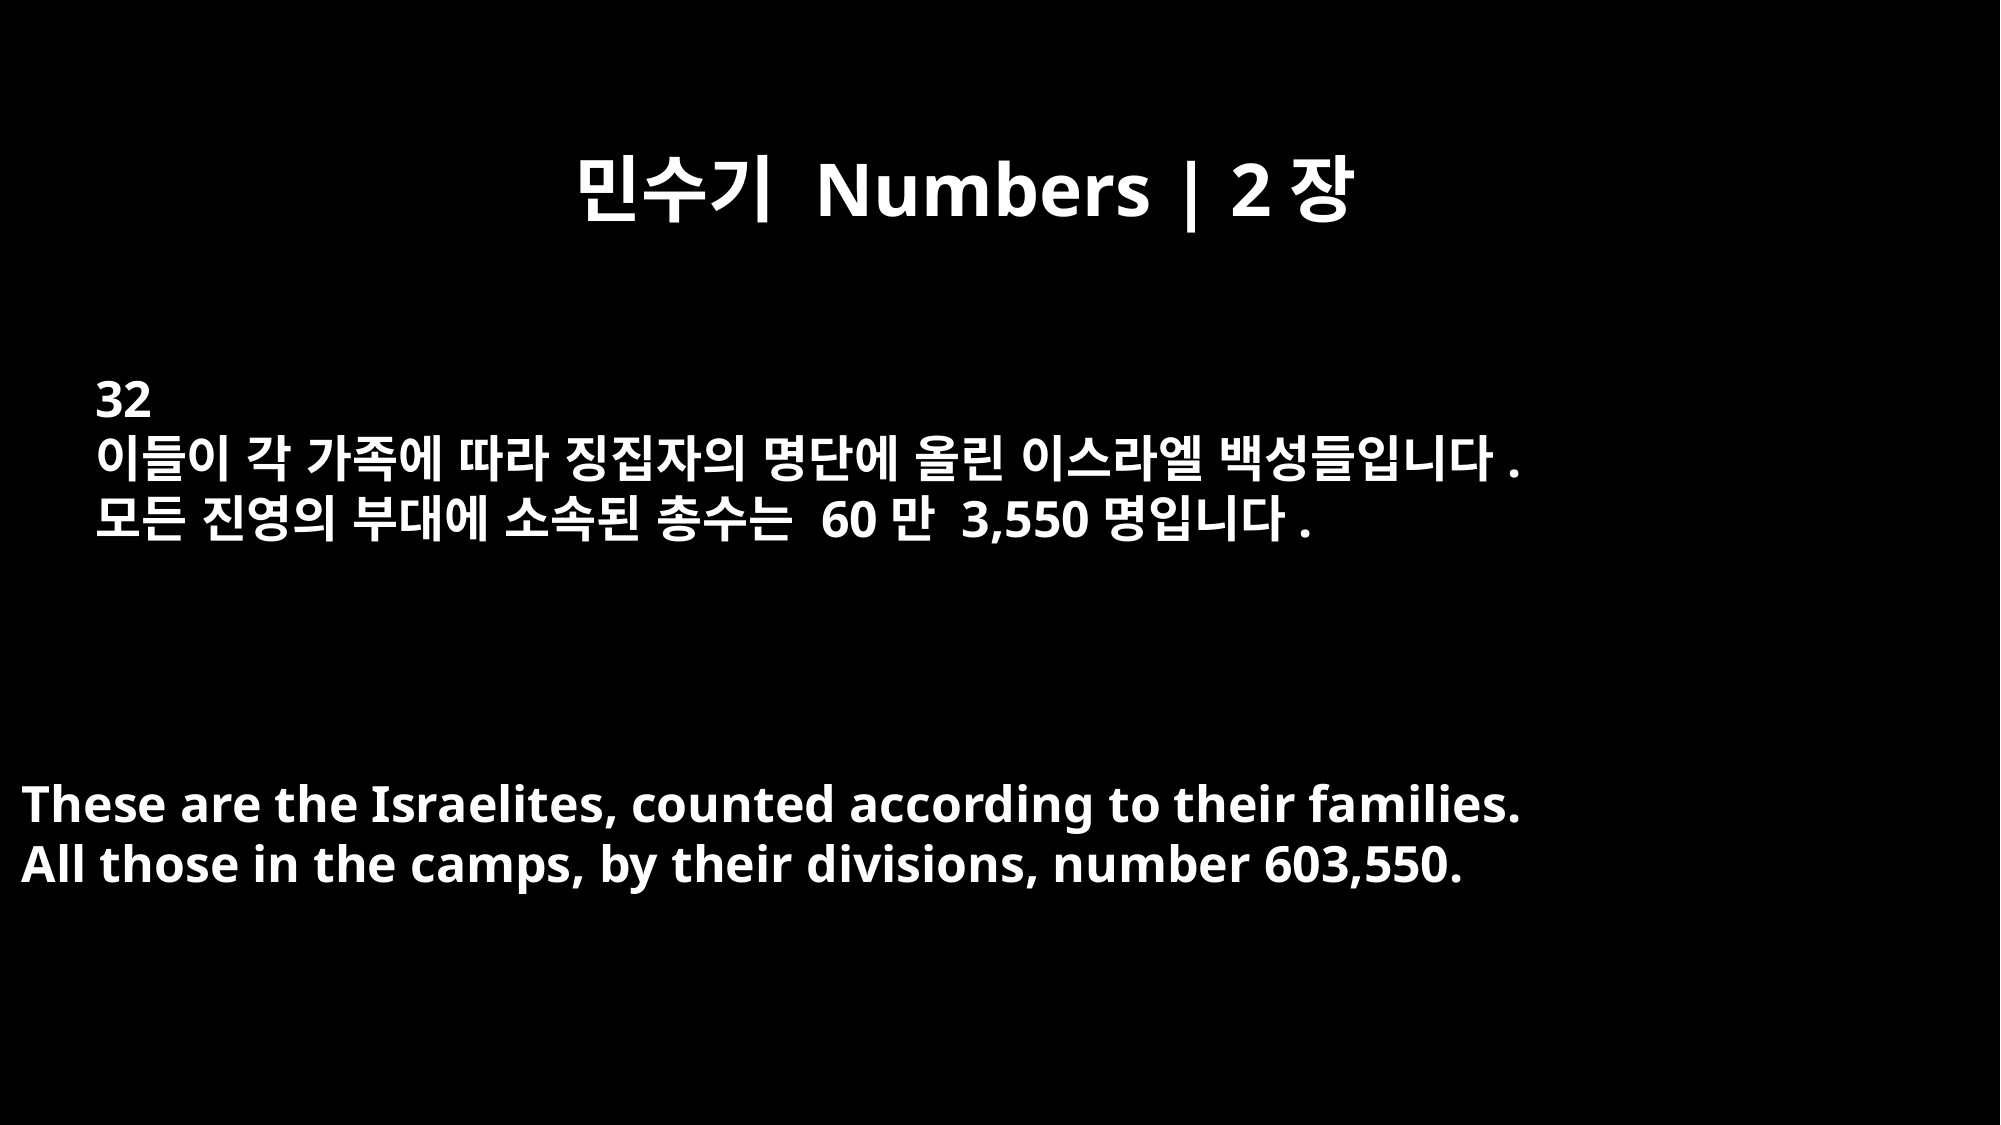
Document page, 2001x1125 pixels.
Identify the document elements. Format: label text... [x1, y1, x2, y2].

text_box 민수기 Numbers | 2장 [559, 136, 1373, 239]
text_box These are the Israelites, counted according to their families. All those in the camps, by their divisions, number 603,550. [7, 764, 1537, 900]
text_box 32 이들이 각 가족에 따라 징집자의 명단에 올린 이스라엘 백성들입니다. 모든 진영의 부대에 소속된 총수는 60만 3,550명입니다. [80, 359, 1537, 555]
